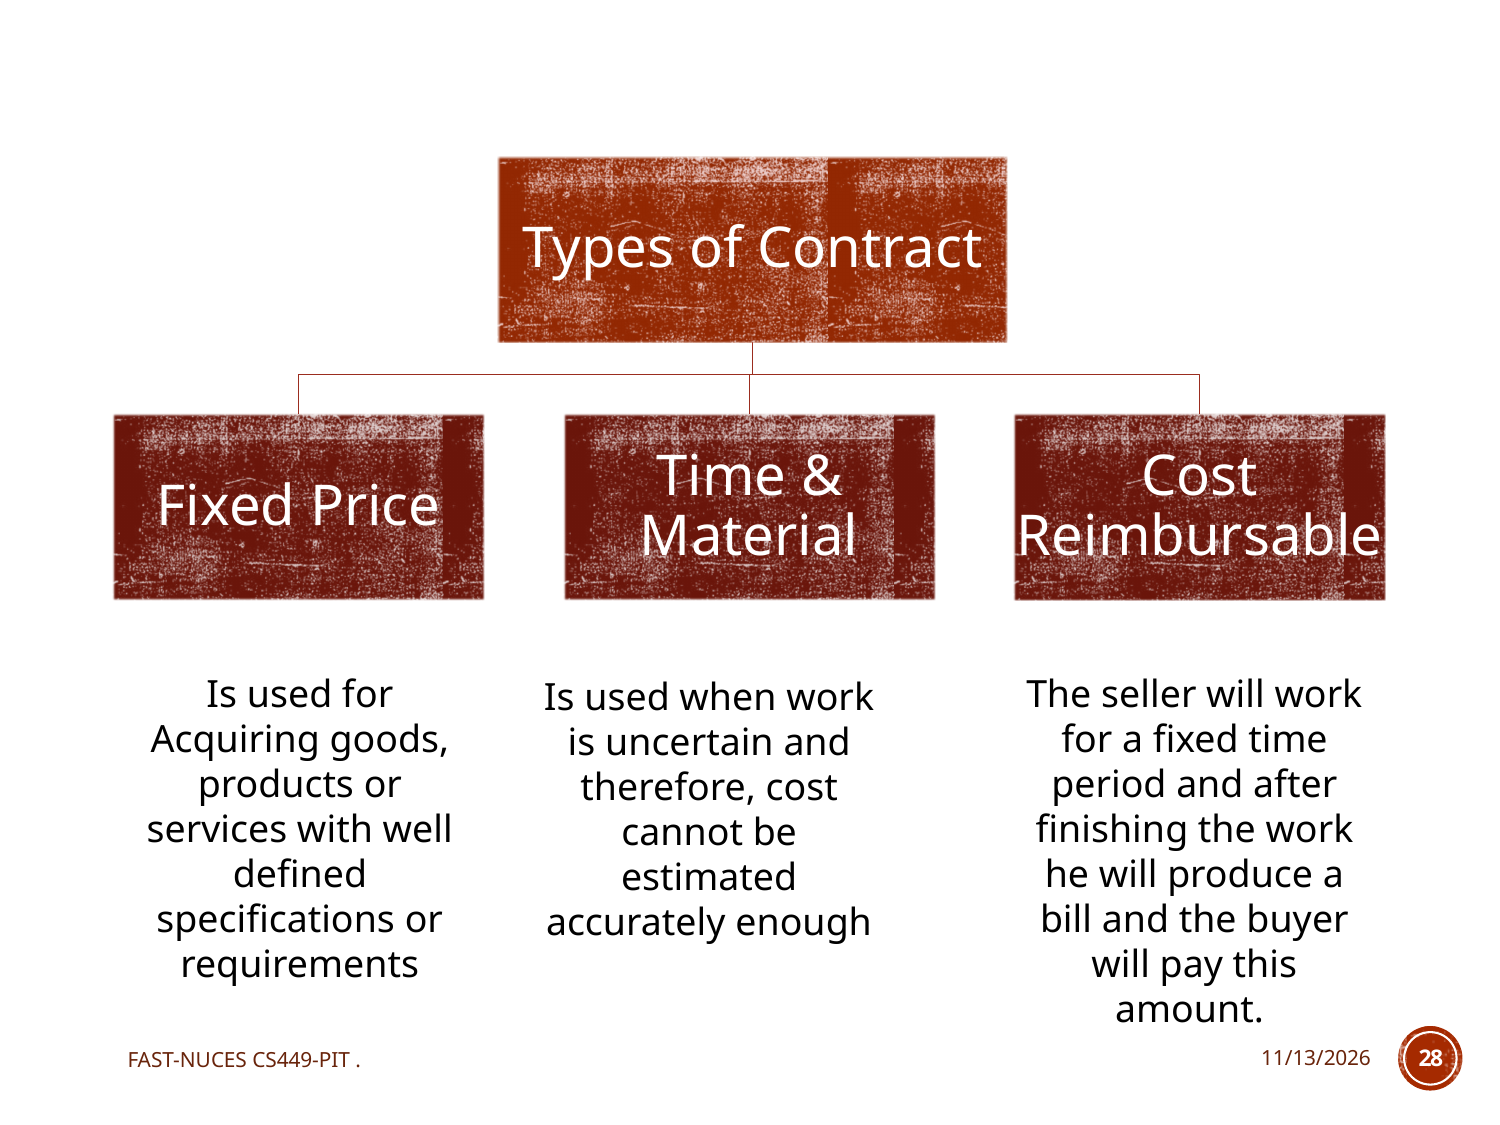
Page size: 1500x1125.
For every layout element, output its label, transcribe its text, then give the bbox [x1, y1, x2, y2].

text_box Is used when work is uncertain and therefore, cost cannot be estimated accurately enough [527, 751, 891, 951]
slide_number 28 [1391, 1028, 1471, 1089]
text_box Is used for Acquiring goods, products or services with well defined specifications or requirements [112, 751, 488, 993]
text_box The seller will work for a fixed time period and after finishing the work he will produce a bill and the buyer will pay this amount. [1007, 751, 1382, 1038]
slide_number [982, 1028, 1386, 1089]
footer FAST-NUCES CS449-PIT . [112, 1028, 891, 1089]
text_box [112, 3, 1384, 749]
